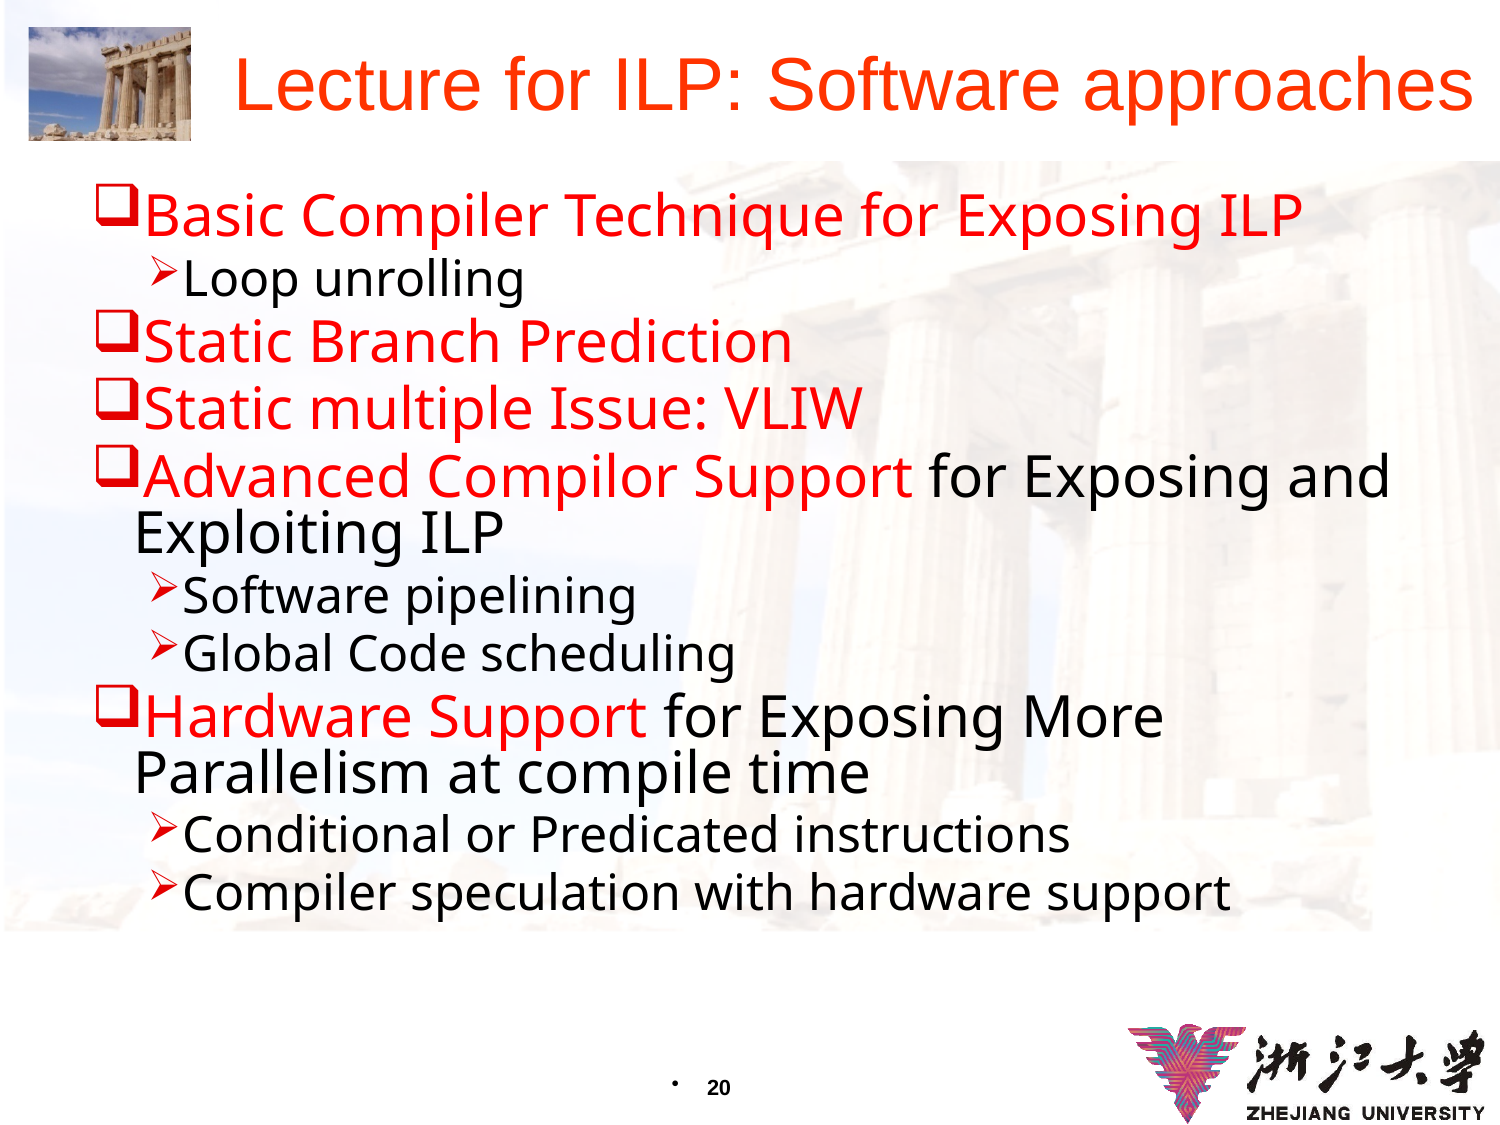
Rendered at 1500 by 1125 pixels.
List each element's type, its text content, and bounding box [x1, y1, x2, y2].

title Lecture for ILP: Software approaches [218, 0, 1500, 161]
picture [0, 0, 1500, 1125]
list Basic Compiler Technique for Exposing ILP Loop unrolling Static Branch Prediction Static multiple Issue: VLIW Advanced Compilor Support for Exposing and Exploiting ILP Software pipelining Global Code scheduling Hardware Support for Exposing More Parallelism at compile time Conditional or Predicated instructions Compiler speculation with hardware support [76, 184, 1495, 972]
